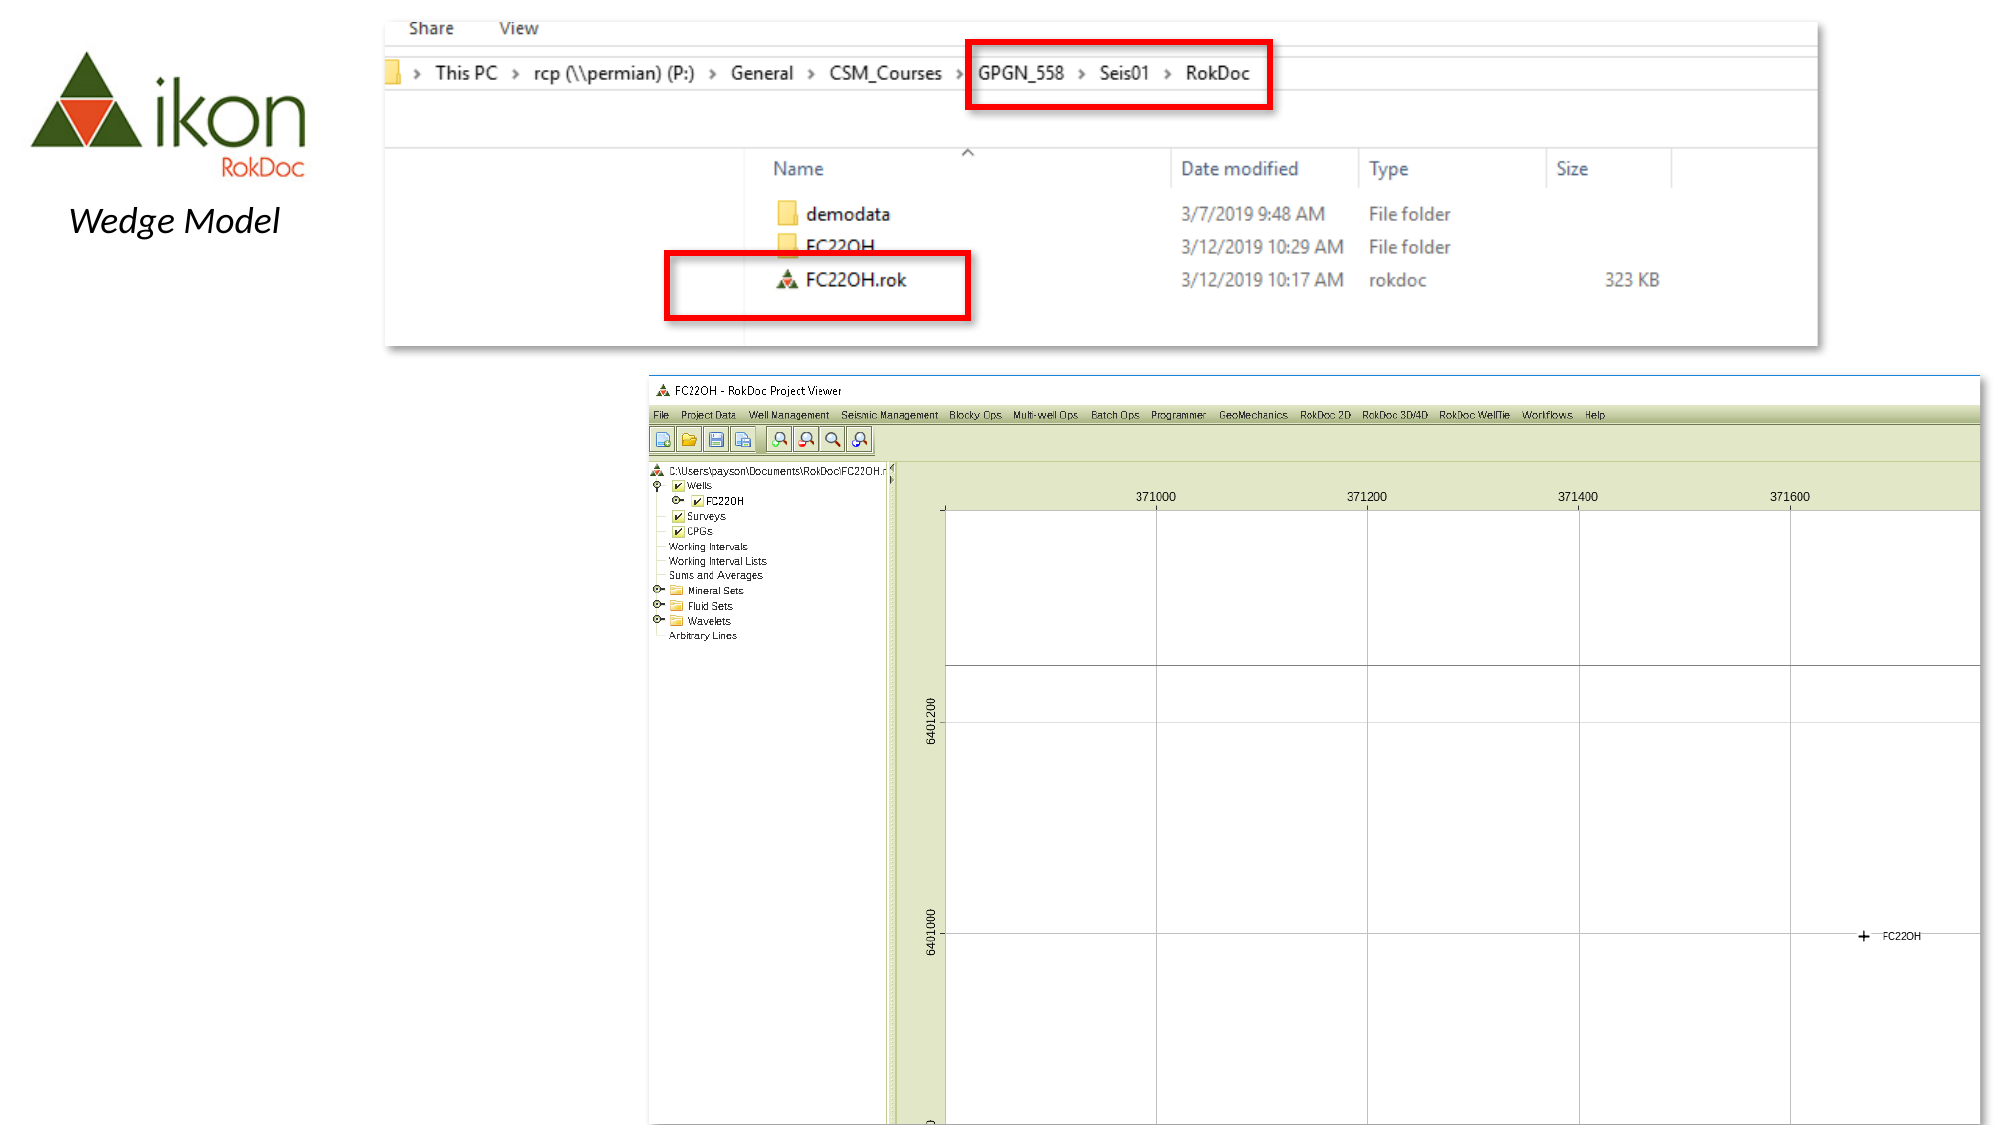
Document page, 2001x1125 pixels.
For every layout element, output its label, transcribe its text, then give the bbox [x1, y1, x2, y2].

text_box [384, 22, 1818, 346]
text_box Wedge Model [53, 228, 296, 248]
picture [0, 0, 336, 228]
picture [649, 375, 1981, 1124]
